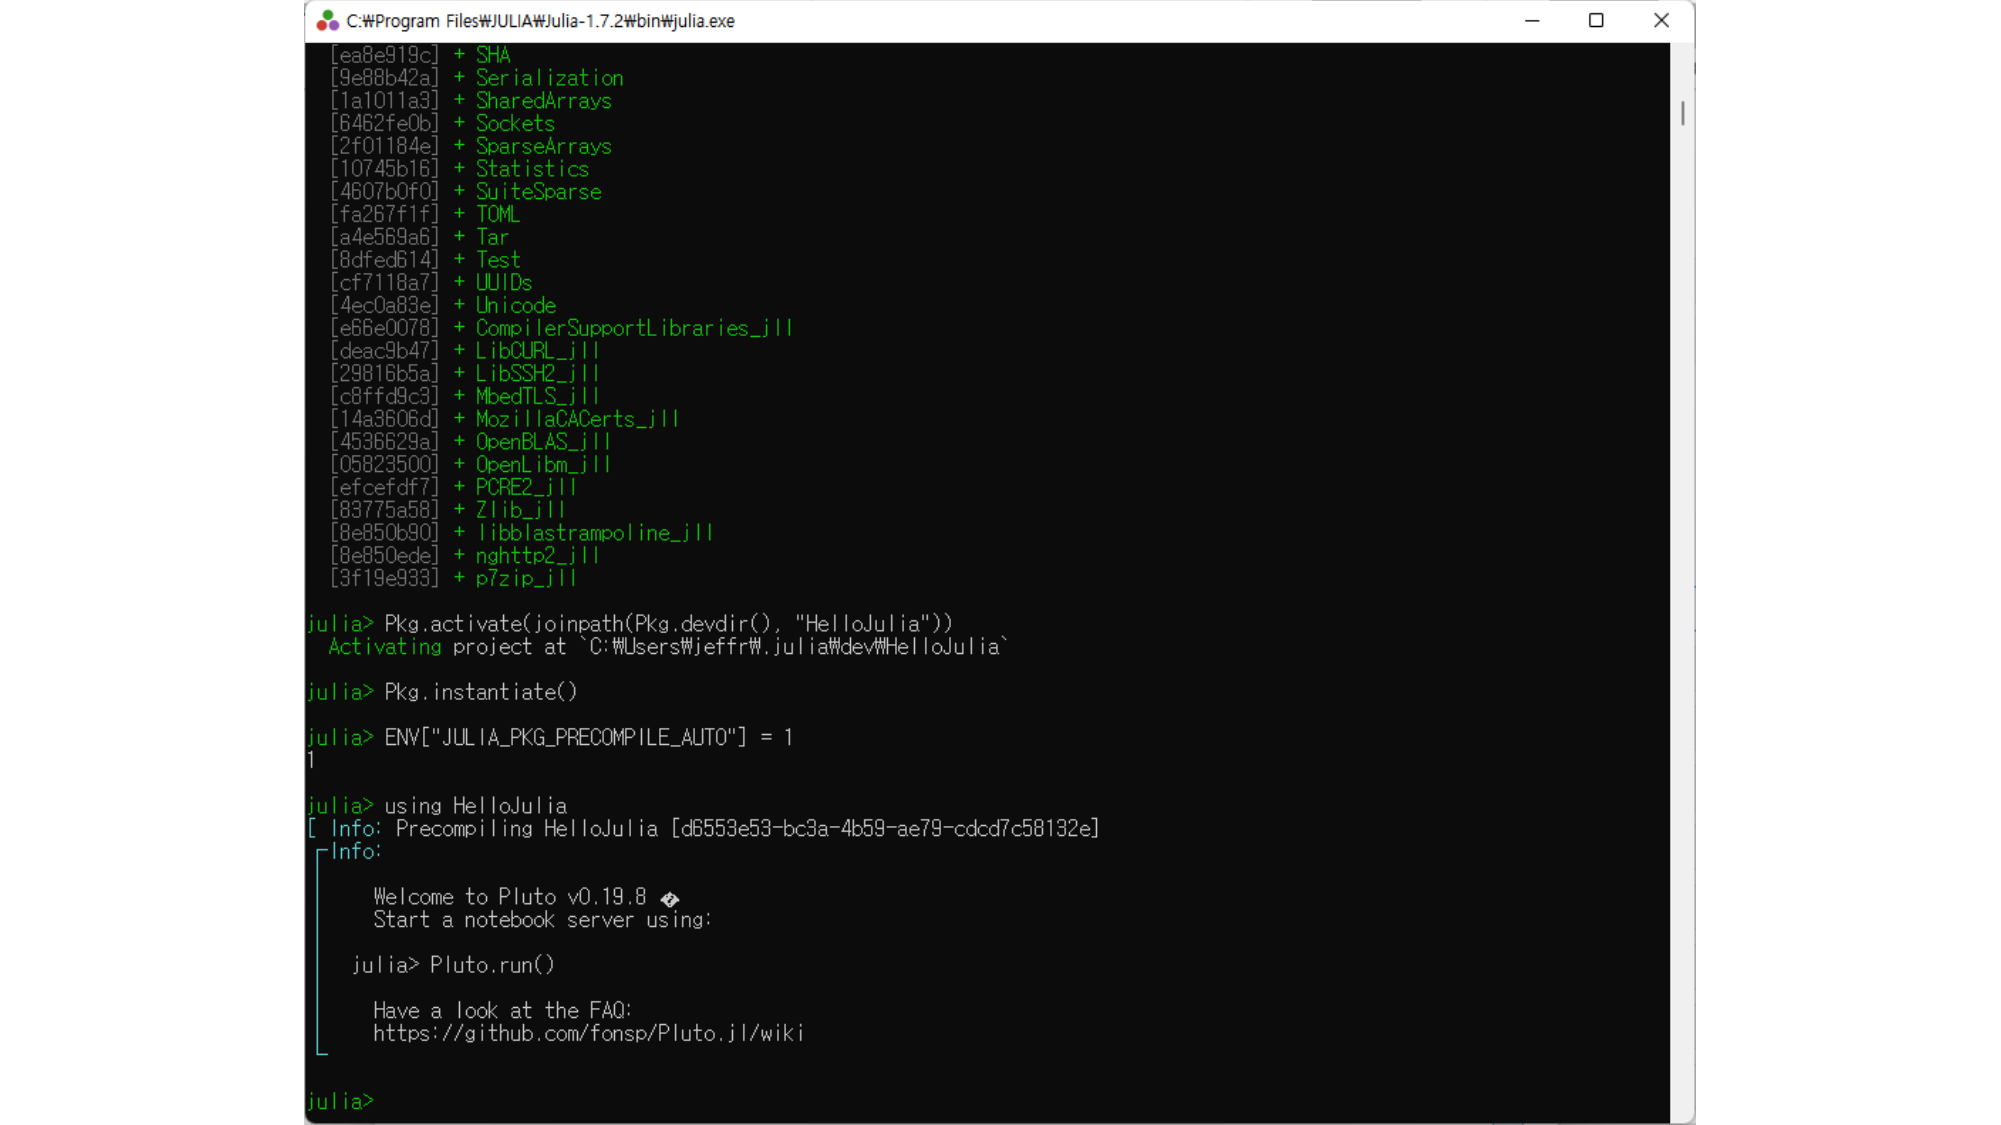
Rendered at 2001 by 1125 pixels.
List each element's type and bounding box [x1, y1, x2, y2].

picture [304, 0, 1696, 1125]
